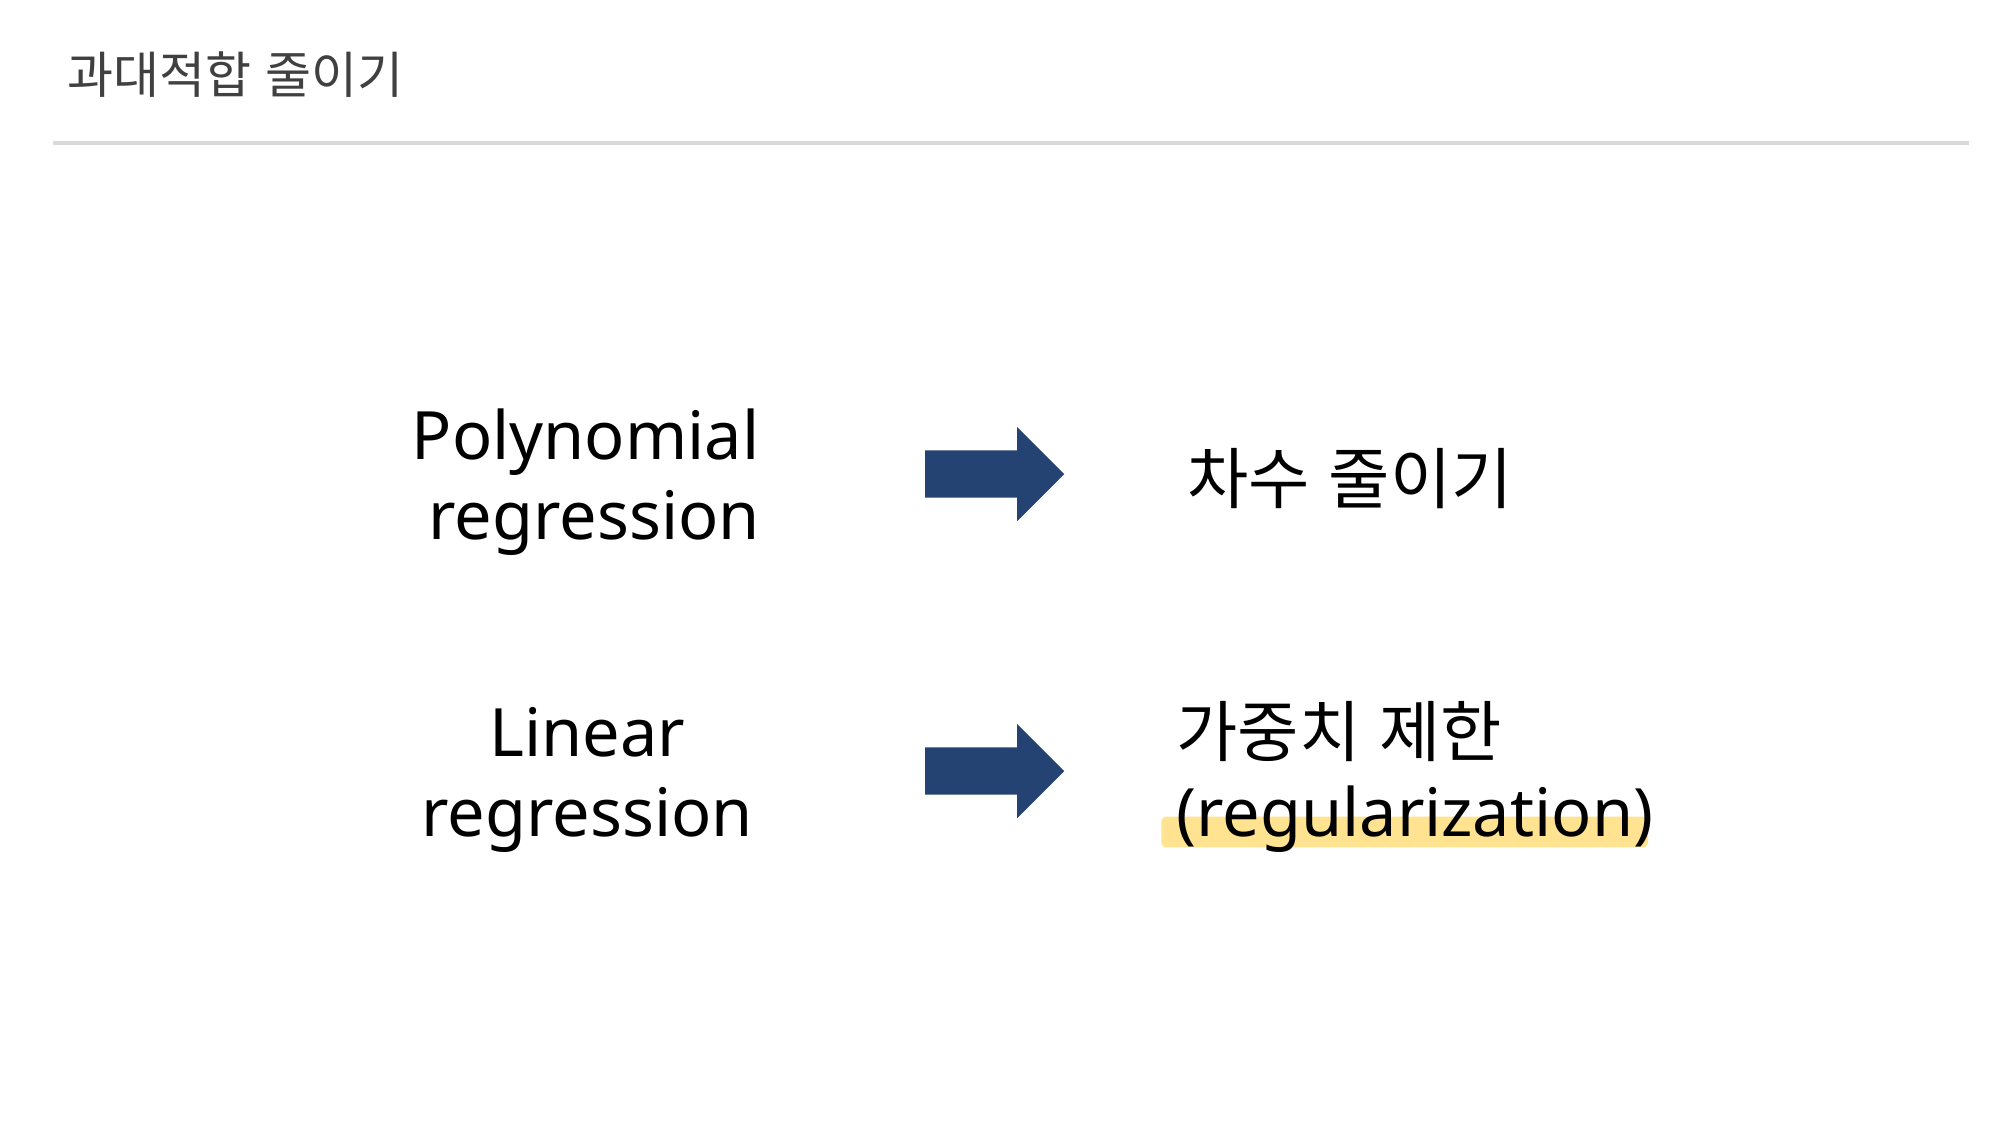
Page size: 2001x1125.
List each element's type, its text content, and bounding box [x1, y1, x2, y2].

text_box 과대적합 줄이기 [52, 36, 1137, 111]
text_box Linear regression [330, 682, 845, 858]
text_box Polynomial regression [310, 385, 879, 561]
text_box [1161, 682, 1677, 860]
text_box [924, 721, 1066, 821]
text_box 차수 줄이기 [1172, 429, 1740, 524]
text_box [924, 424, 1066, 524]
